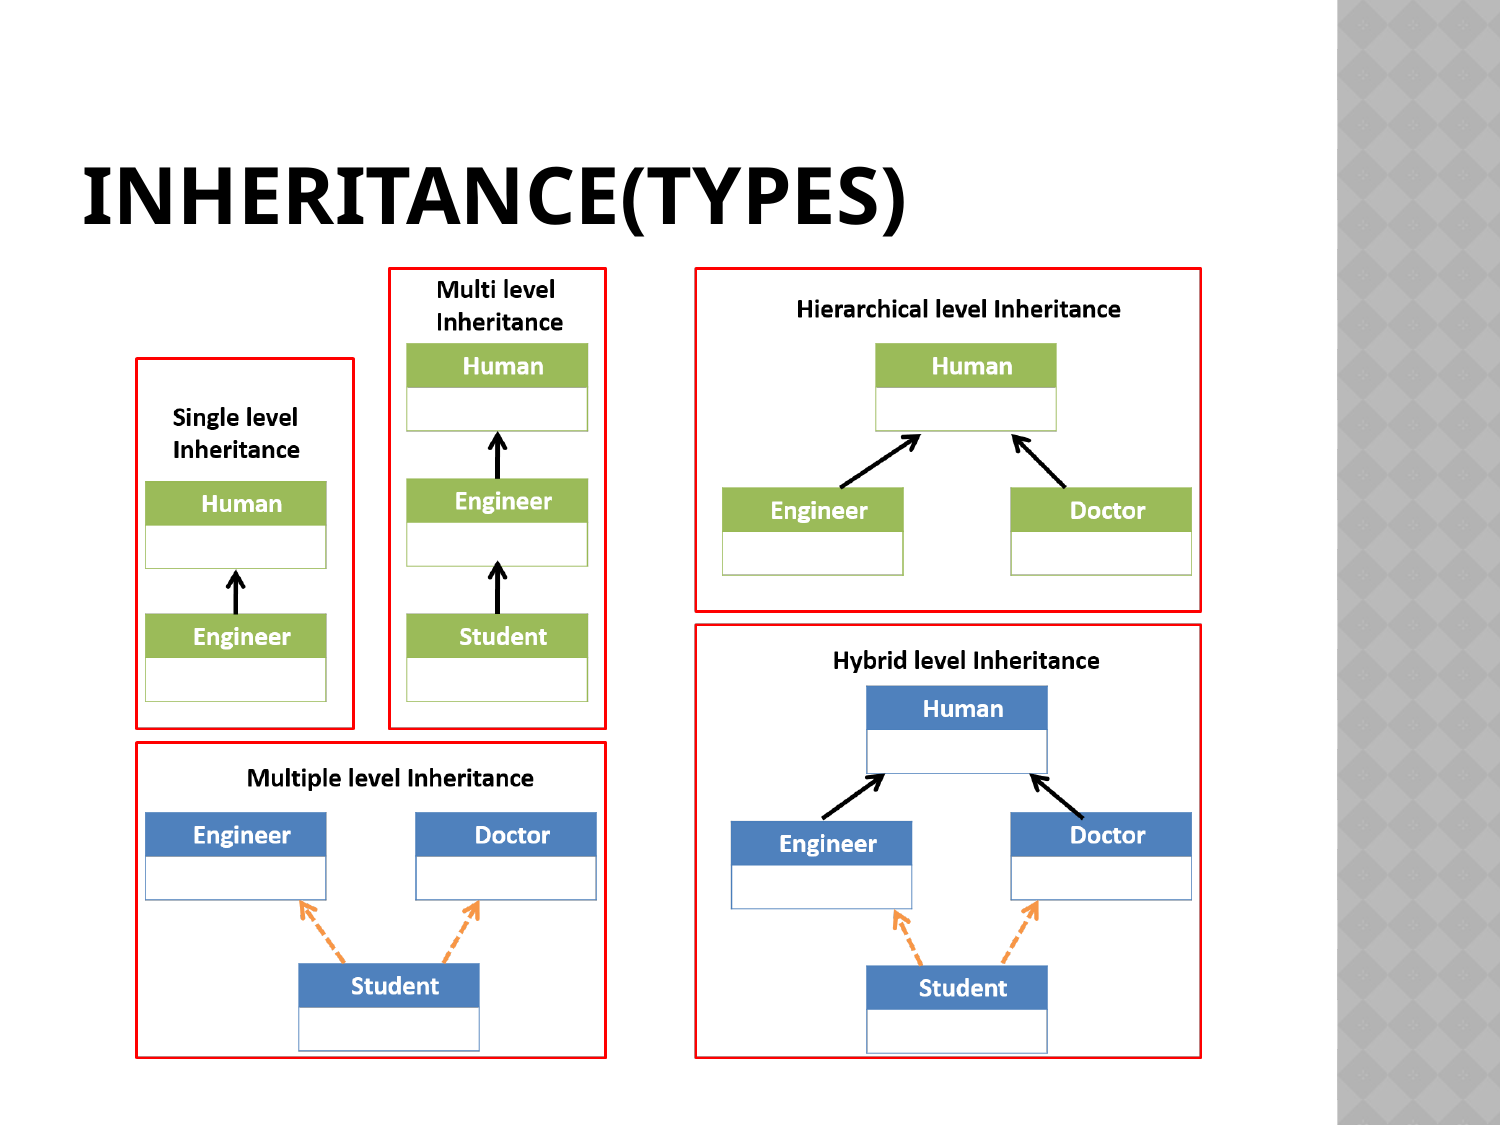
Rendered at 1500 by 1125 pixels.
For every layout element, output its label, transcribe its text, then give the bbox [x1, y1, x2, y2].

title INHERITANCE(TYPES) [75, 52, 1263, 240]
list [135, 263, 1203, 1060]
